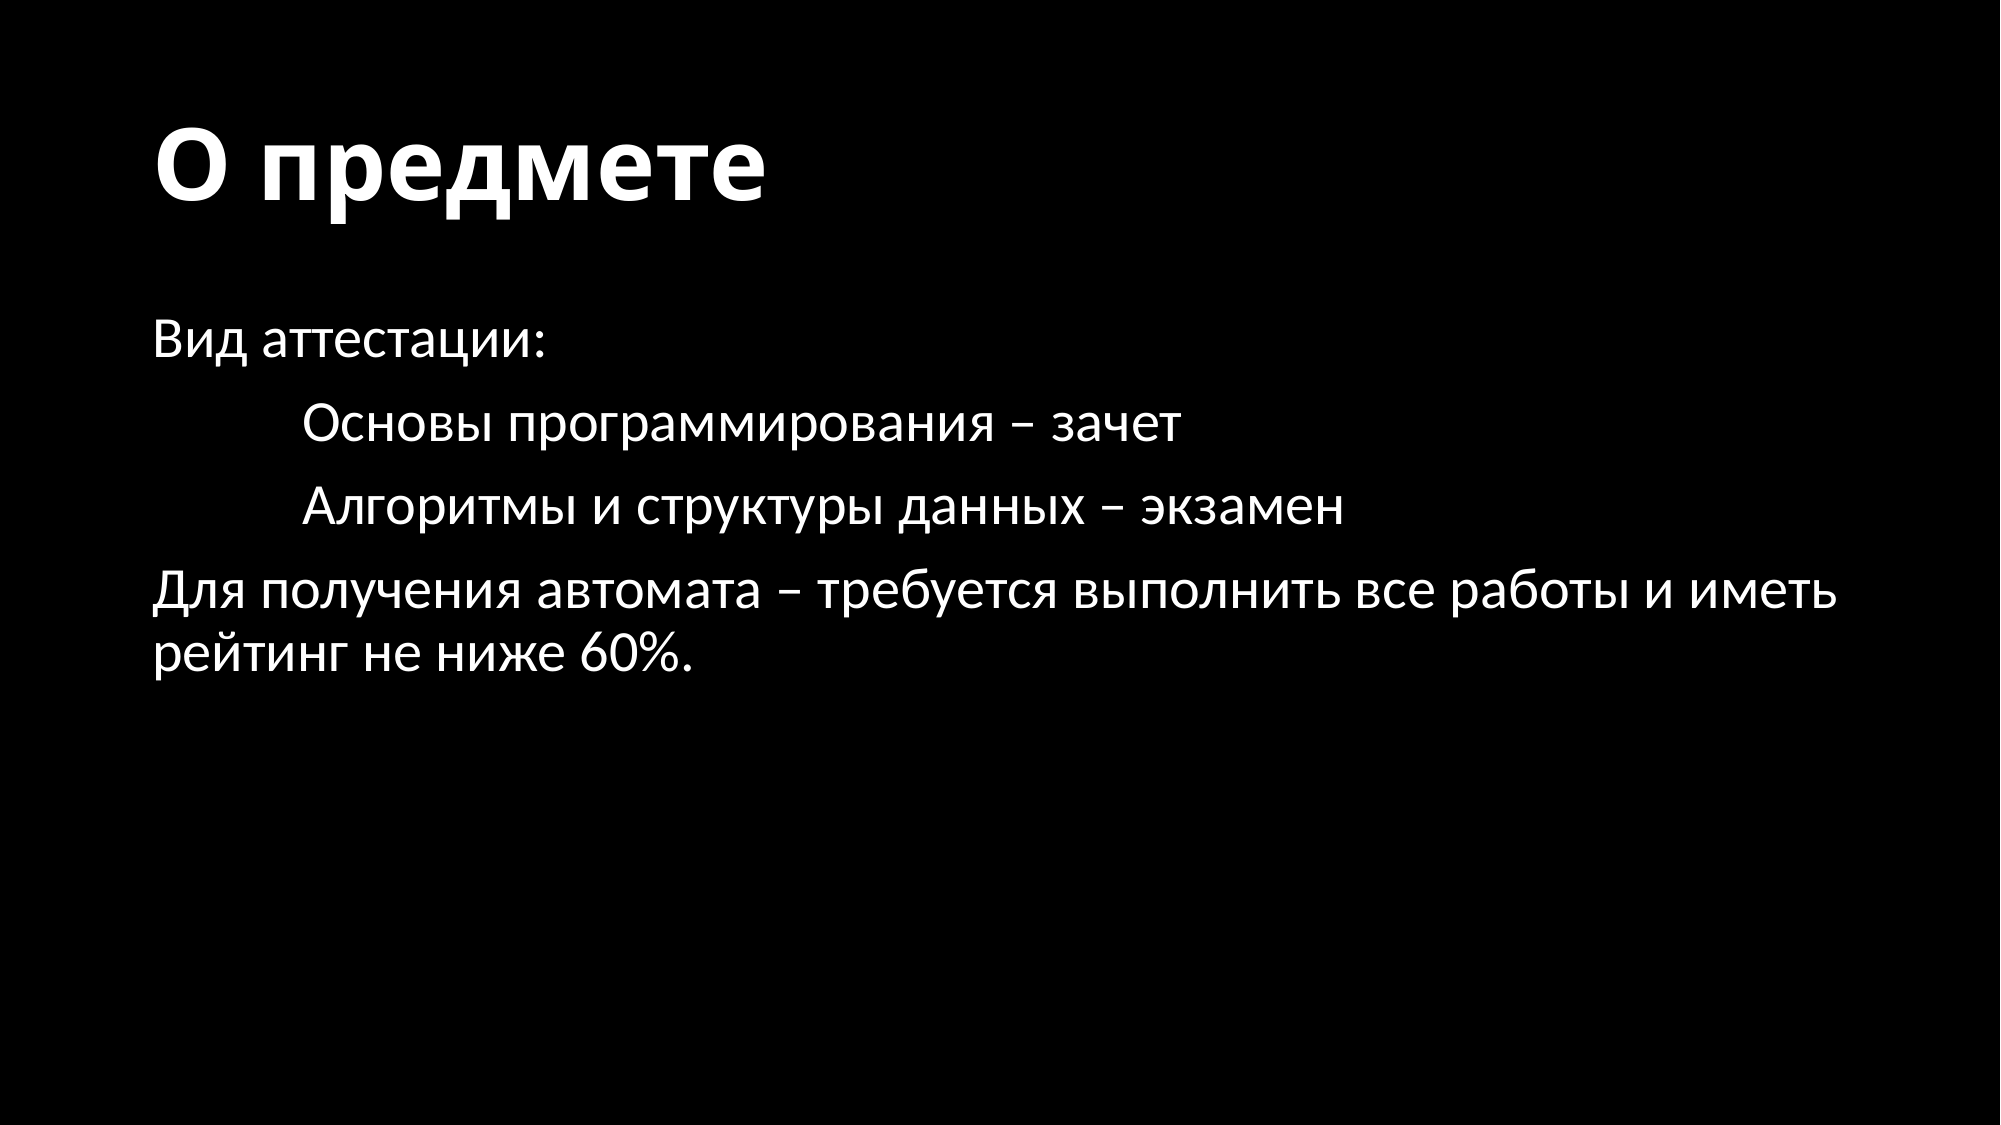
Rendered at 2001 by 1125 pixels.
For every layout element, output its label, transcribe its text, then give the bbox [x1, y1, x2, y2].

list Вид аттестации: Основы программирования – зачет Алгоритмы и структуры данных – экзамен Для получения автомата – требуется выполнить все работы и иметь рейтинг не ниже 60%. [137, 299, 1863, 1014]
title О предмете [137, 59, 1863, 278]
